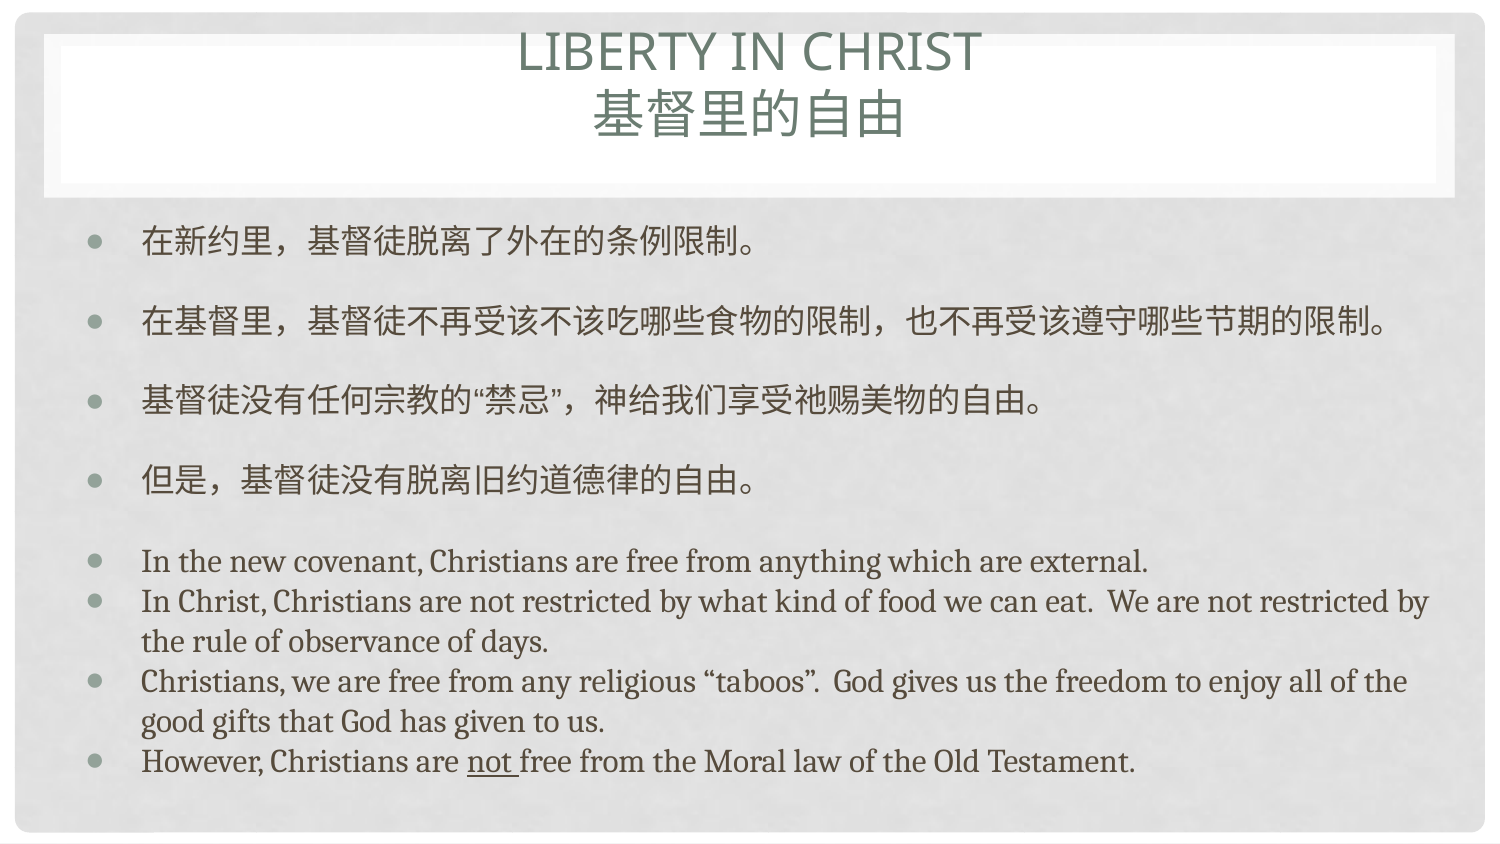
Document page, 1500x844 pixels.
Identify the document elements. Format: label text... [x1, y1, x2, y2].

title Liberty in Christ 基督里的自由 [51, 2, 1449, 160]
list 在新约里，基督徒脱离了外在的条例限制。 在基督里，基督徒不再受该不该吃哪些食物的限制，也不再受该遵守哪些节期的限制。 基督徒没有任何宗教的“禁忌”，神给我们享受祂赐美物的自由。 但是，基督徒没有脱离旧约道德律的自由。 In the new covenant, Christians are free from anything which are external. In Christ, Christians are not restricted by what kind of food we can eat. We are not restricted by the rule of observance of days. Christians, we are free from any religious “taboos”. God gives us the freedom to enjoy all of the good gifts that God has given to us. However, Christians are not free from the Moral law of the Old Testament. [51, 204, 1449, 844]
